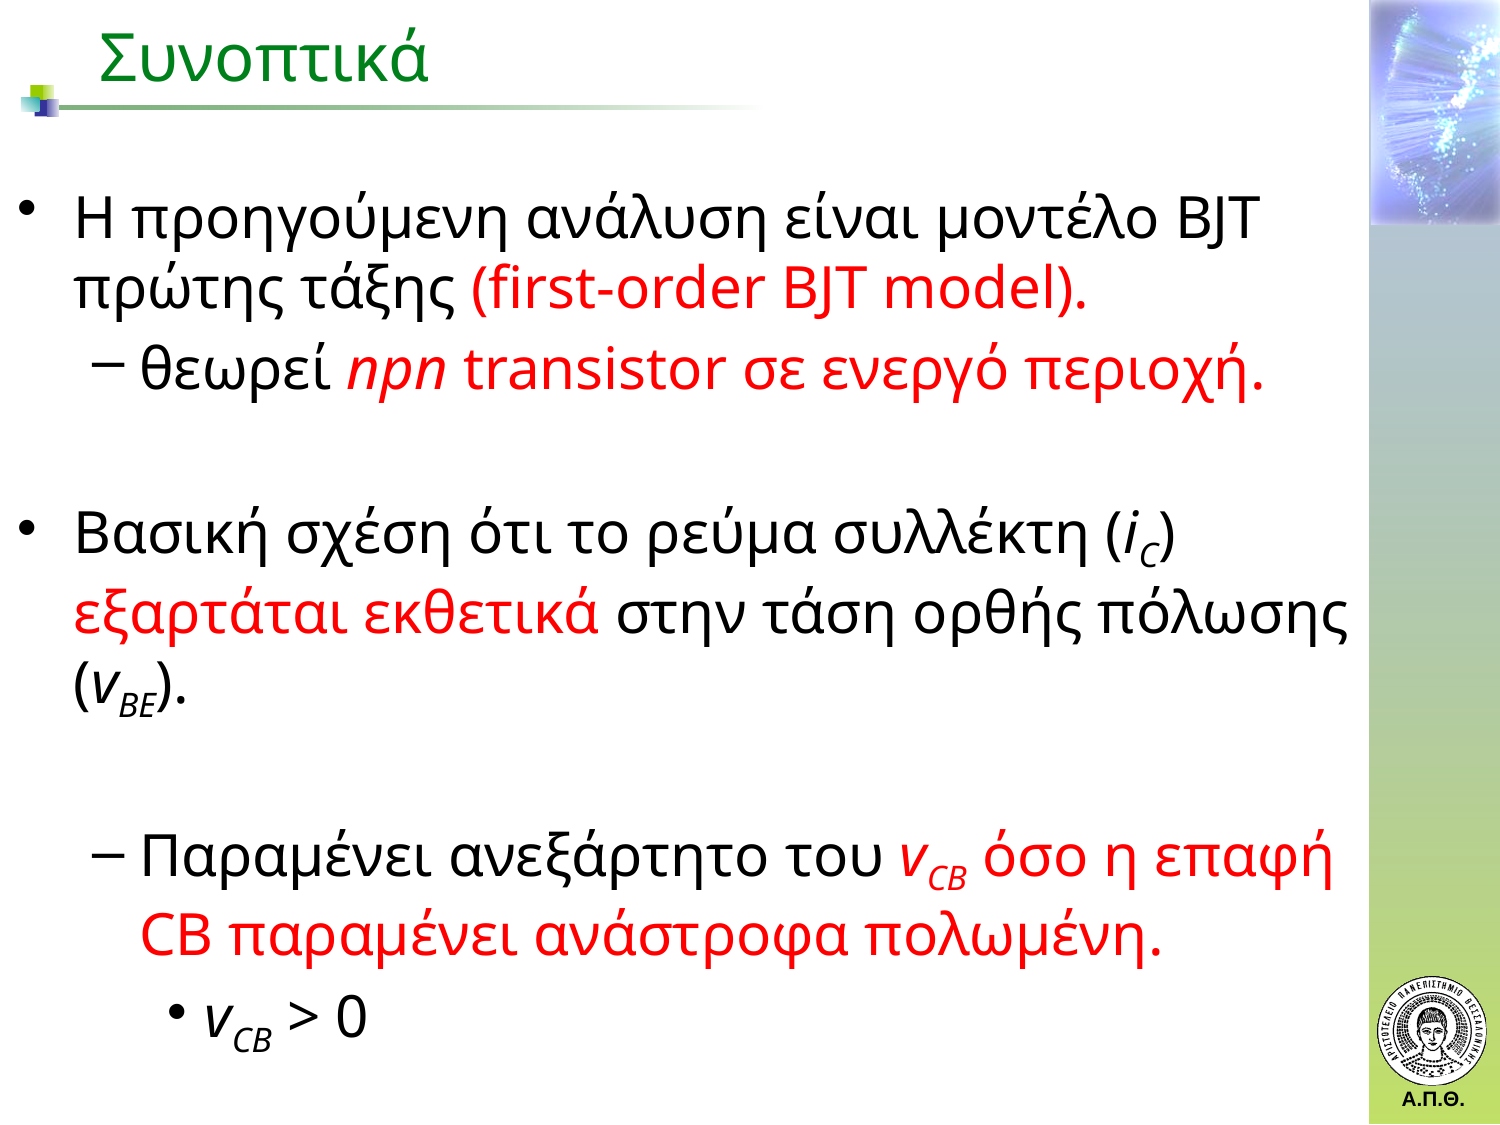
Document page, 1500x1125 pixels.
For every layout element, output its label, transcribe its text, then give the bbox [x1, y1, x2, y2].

list Η προηγούμενη ανάλυση είναι μοντέλο BJT πρώτης τάξης (first-order BJT model). θεωρεί npn transistor σε ενεργό περιοχή. Βασική σχέση ότι το ρεύμα συλλέκτη (iC) εξαρτάται εκθετικά στην τάση ορθής πόλωσης (vBE). Παραμένει ανεξάρτητο του vCB όσο η επαφή CB παραμένει ανάστροφα πολωμένη. vCB > 0 [2, 172, 1400, 916]
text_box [1370, 0, 1500, 225]
picture [1376, 975, 1487, 1086]
text_box Συνοπτικά [84, 7, 1341, 103]
